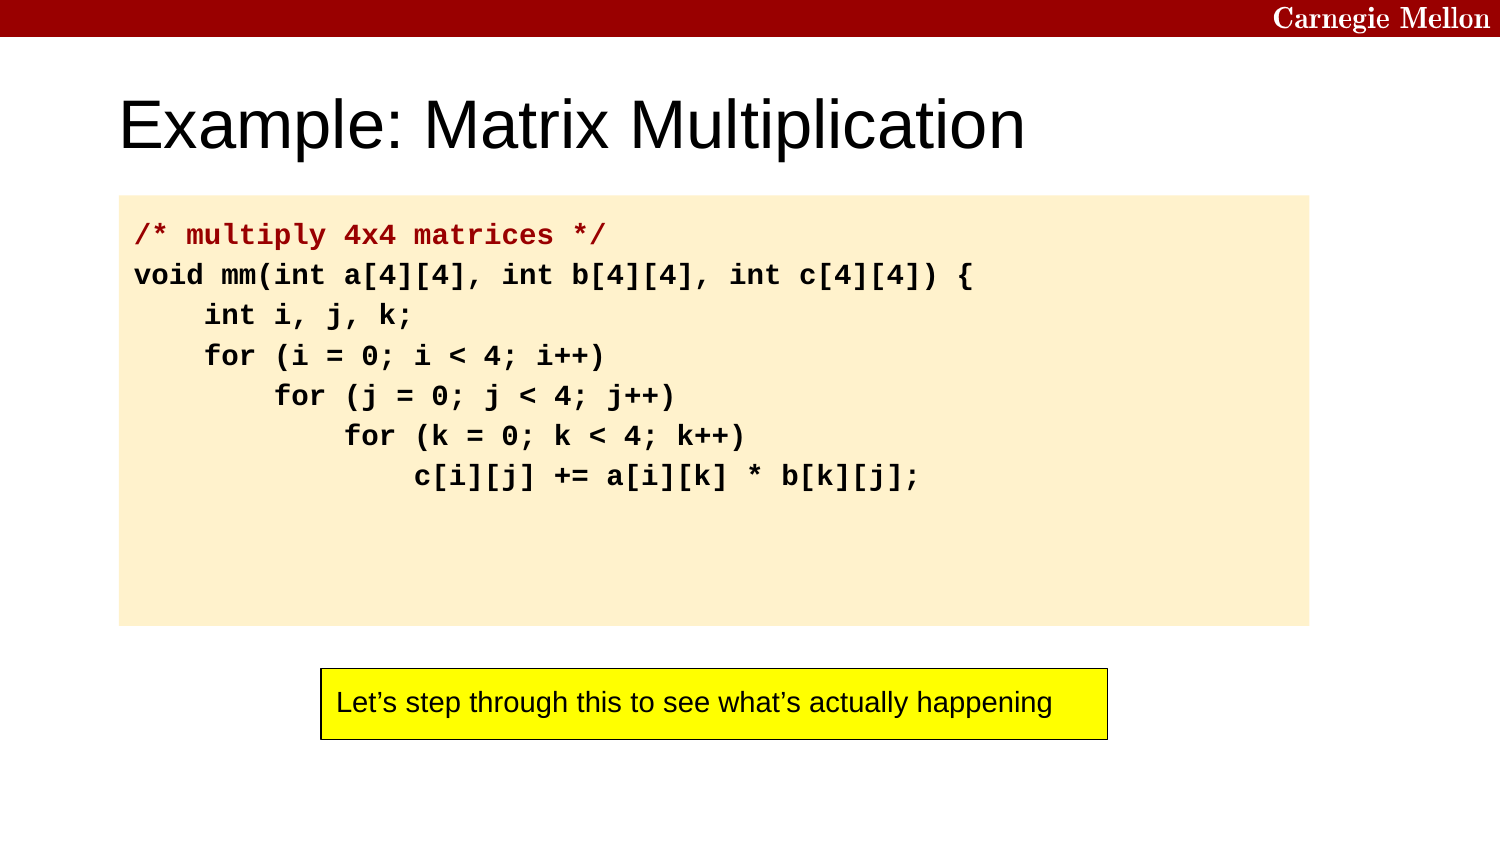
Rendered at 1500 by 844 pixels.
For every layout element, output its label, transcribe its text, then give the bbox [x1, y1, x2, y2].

picture [0, 0, 1500, 844]
text_box /* multiply 4x4 matrices */ void mm(int a[4][4], int b[4][4], int c[4][4]) { int i, j, k; for (i = 0; i < 4; i++) for (j = 0; j < 4; j++) for (k = 0; k < 4; k++) c[i][j] += a[i][k] * b[k][j]; [118, 195, 1310, 626]
text_box Let’s step through this to see what’s actually happening [321, 668, 1108, 740]
text_box Example: Matrix Multiplication [103, 44, 1397, 208]
